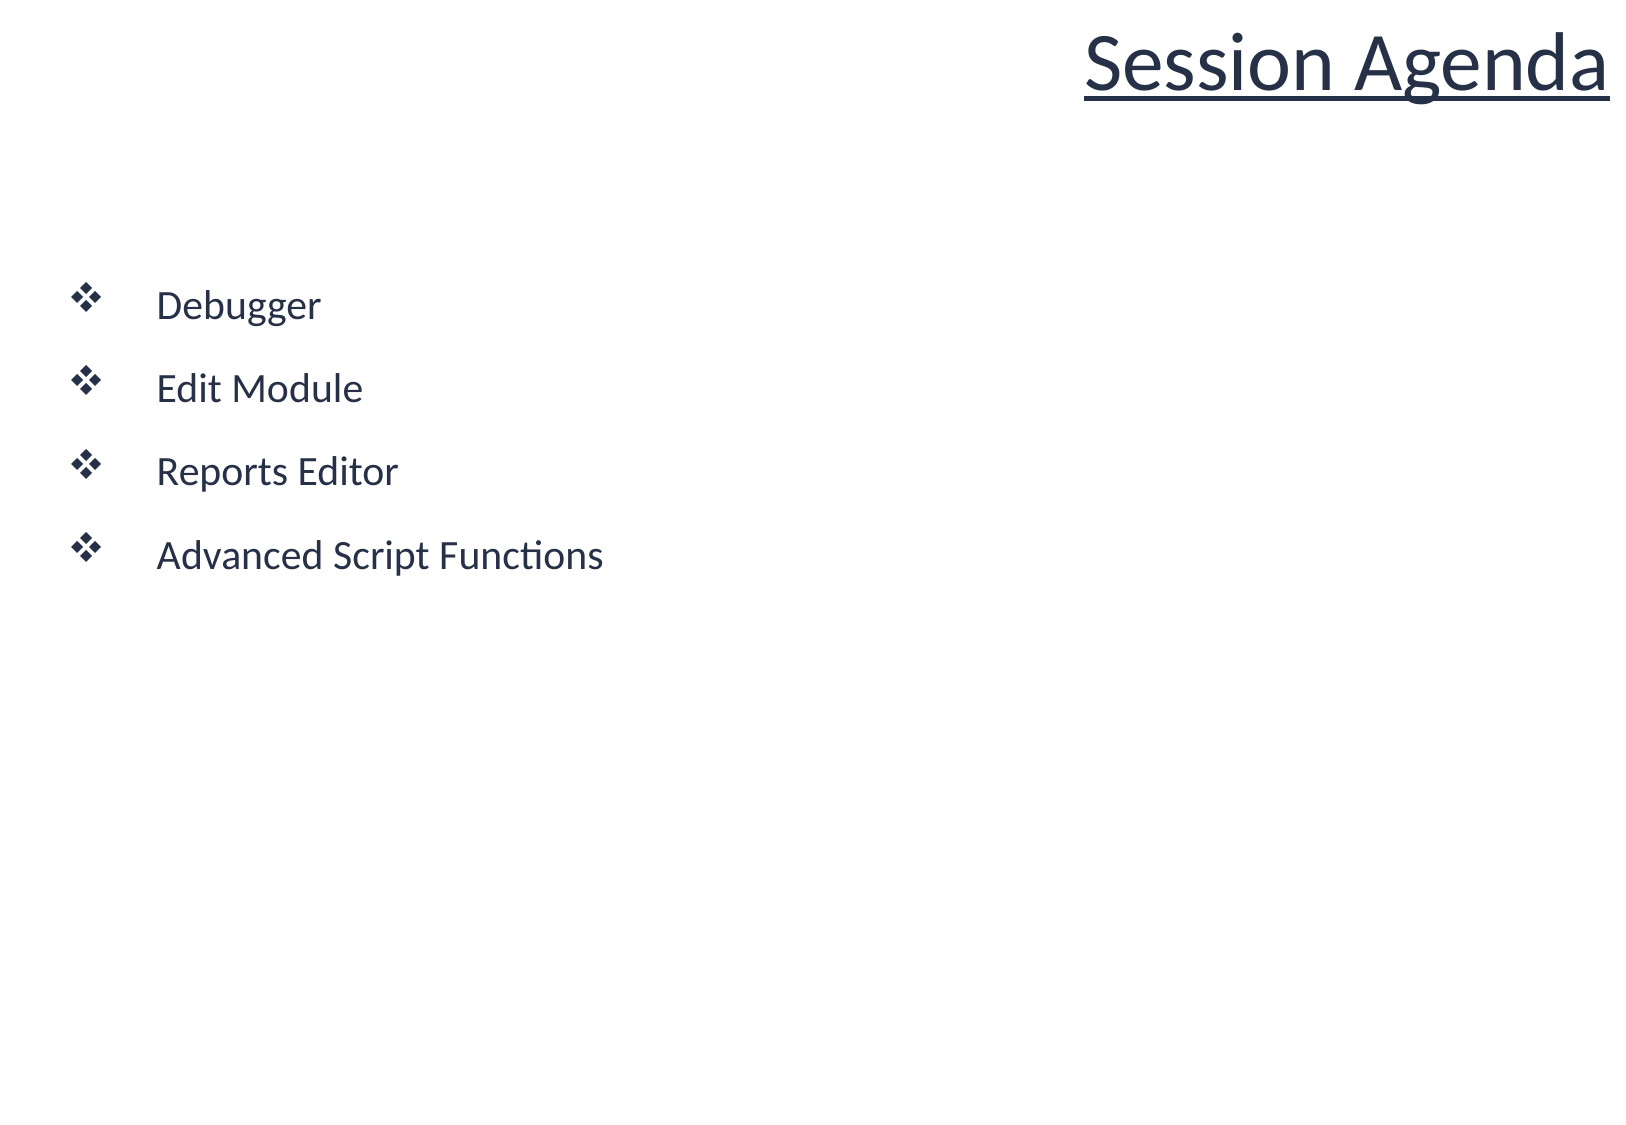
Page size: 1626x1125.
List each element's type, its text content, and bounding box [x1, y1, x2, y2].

list Debugger Edit Module Reports Editor Advanced Script Functions [53, 245, 1625, 1007]
title Session Agenda [0, 0, 1625, 165]
